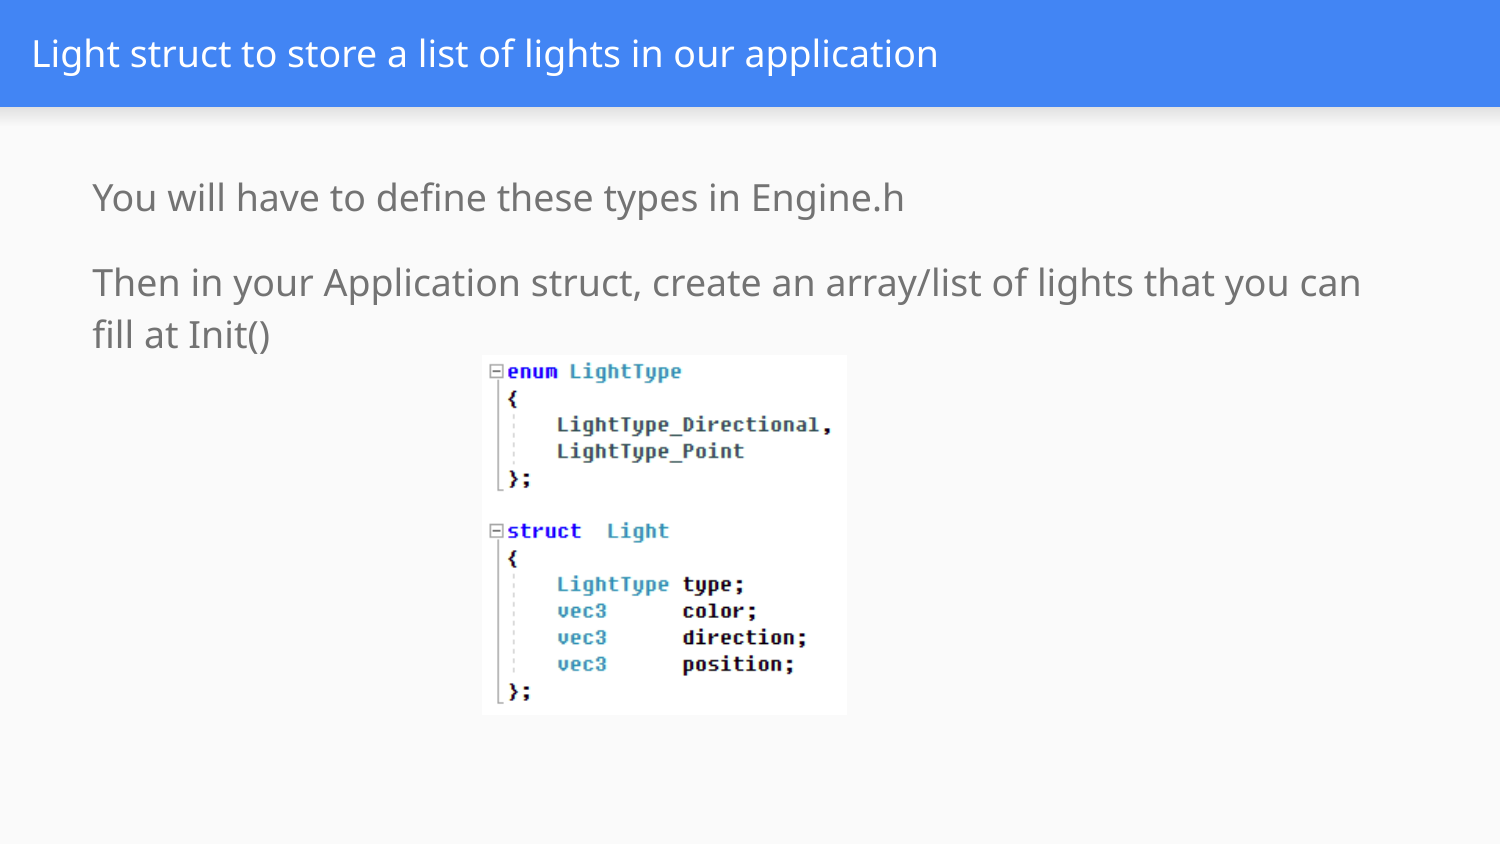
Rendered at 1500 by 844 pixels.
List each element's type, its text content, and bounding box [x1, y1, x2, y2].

title Light struct to store a list of lights in our application [16, 2, 1464, 102]
picture [482, 354, 847, 715]
list You will have to define these types in Engine.h Then in your Application struct, create an array/list of lights that you can fill at Init() [77, 152, 1427, 238]
